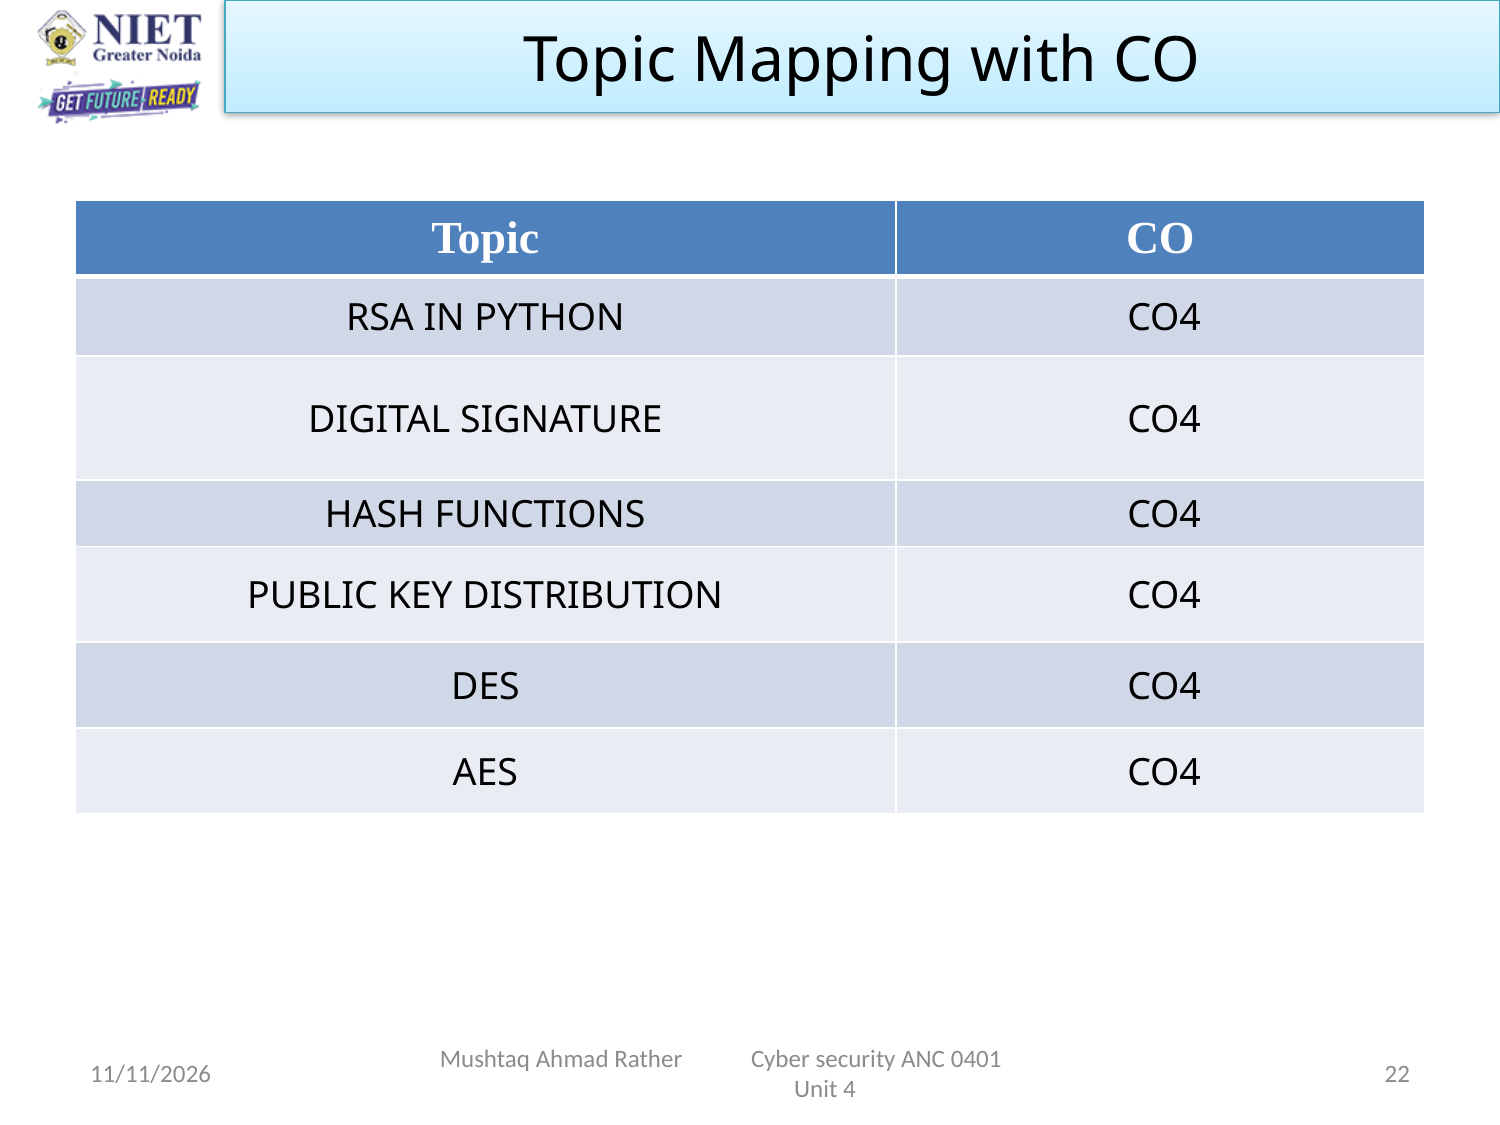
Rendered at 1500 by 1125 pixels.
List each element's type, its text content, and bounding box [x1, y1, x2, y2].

table_cell DES [76, 643, 895, 727]
text_box Topic Mapping with CO [238, 0, 1500, 113]
table_cell RSA IN PYTHON [76, 279, 895, 355]
table_cell CO4 [897, 729, 1424, 813]
table_cell CO4 [897, 481, 1424, 546]
table_cell CO4 [897, 279, 1424, 355]
table_cell CO4 [897, 643, 1424, 727]
table_header CO [897, 201, 1424, 274]
slide_number 22 [1238, 1042, 1425, 1103]
table_cell HASH FUNCTIONS [76, 481, 895, 546]
table_header Topic [76, 201, 895, 274]
table_cell AES [76, 729, 895, 813]
table_cell CO4 [897, 357, 1424, 479]
table_cell PUBLIC KEY DISTRIBUTION [76, 547, 895, 641]
table_cell DIGITAL SIGNATURE [76, 357, 895, 479]
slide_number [75, 1042, 412, 1103]
picture [0, 0, 238, 135]
footer Mushtaq Ahmad Rather Cyber security ANC 0401 Unit 4 [412, 1042, 1238, 1103]
table_cell CO4 [897, 547, 1424, 641]
